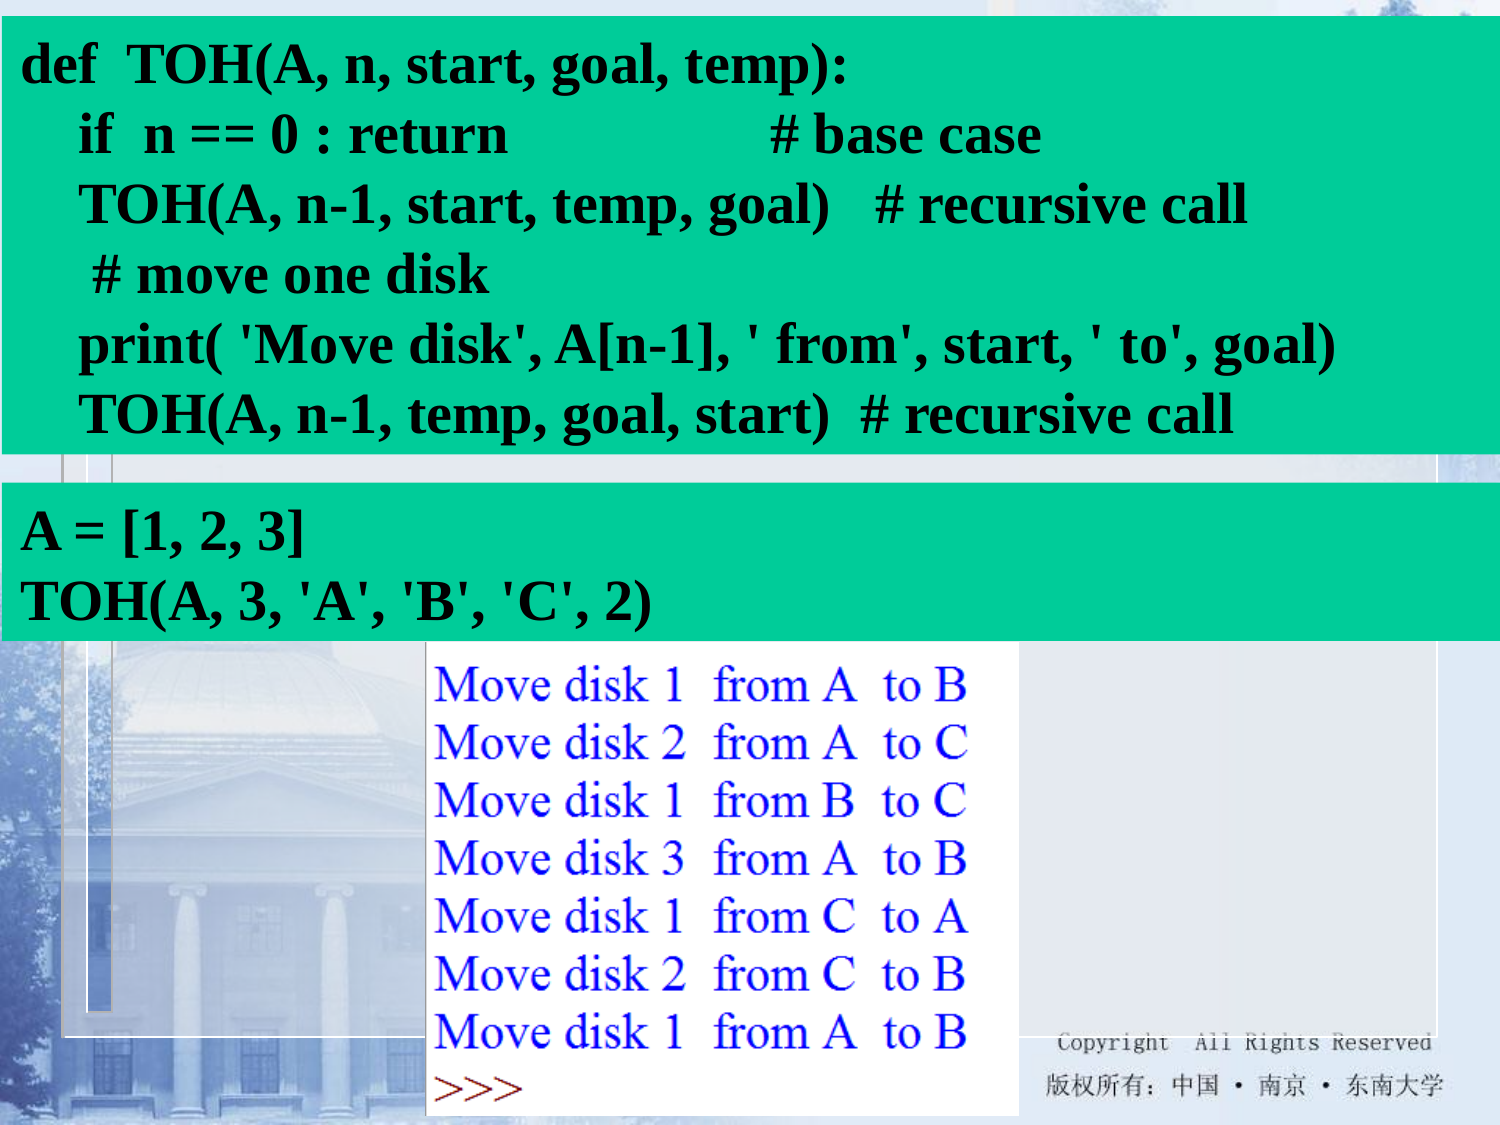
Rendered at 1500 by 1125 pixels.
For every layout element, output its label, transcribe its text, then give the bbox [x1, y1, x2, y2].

picture [0, 0, 1500, 1125]
picture [88, 455, 111, 482]
picture [88, 641, 111, 1011]
picture [1438, 455, 1500, 482]
text_box def TOH(A, n, start, goal, temp): if n == 0 : return # base case TOH(A, n-1, start, temp, goal) # recursive call # move one disk print( 'Move disk', A[n-1], ' from', start, ' to', goal) TOH(A, n-1, temp, goal, start) # recursive call [1, 16, 1500, 455]
text_box A = [1, 2, 3] TOH(A, 3, 'A', 'B', 'C', 2) [1, 482, 1500, 641]
